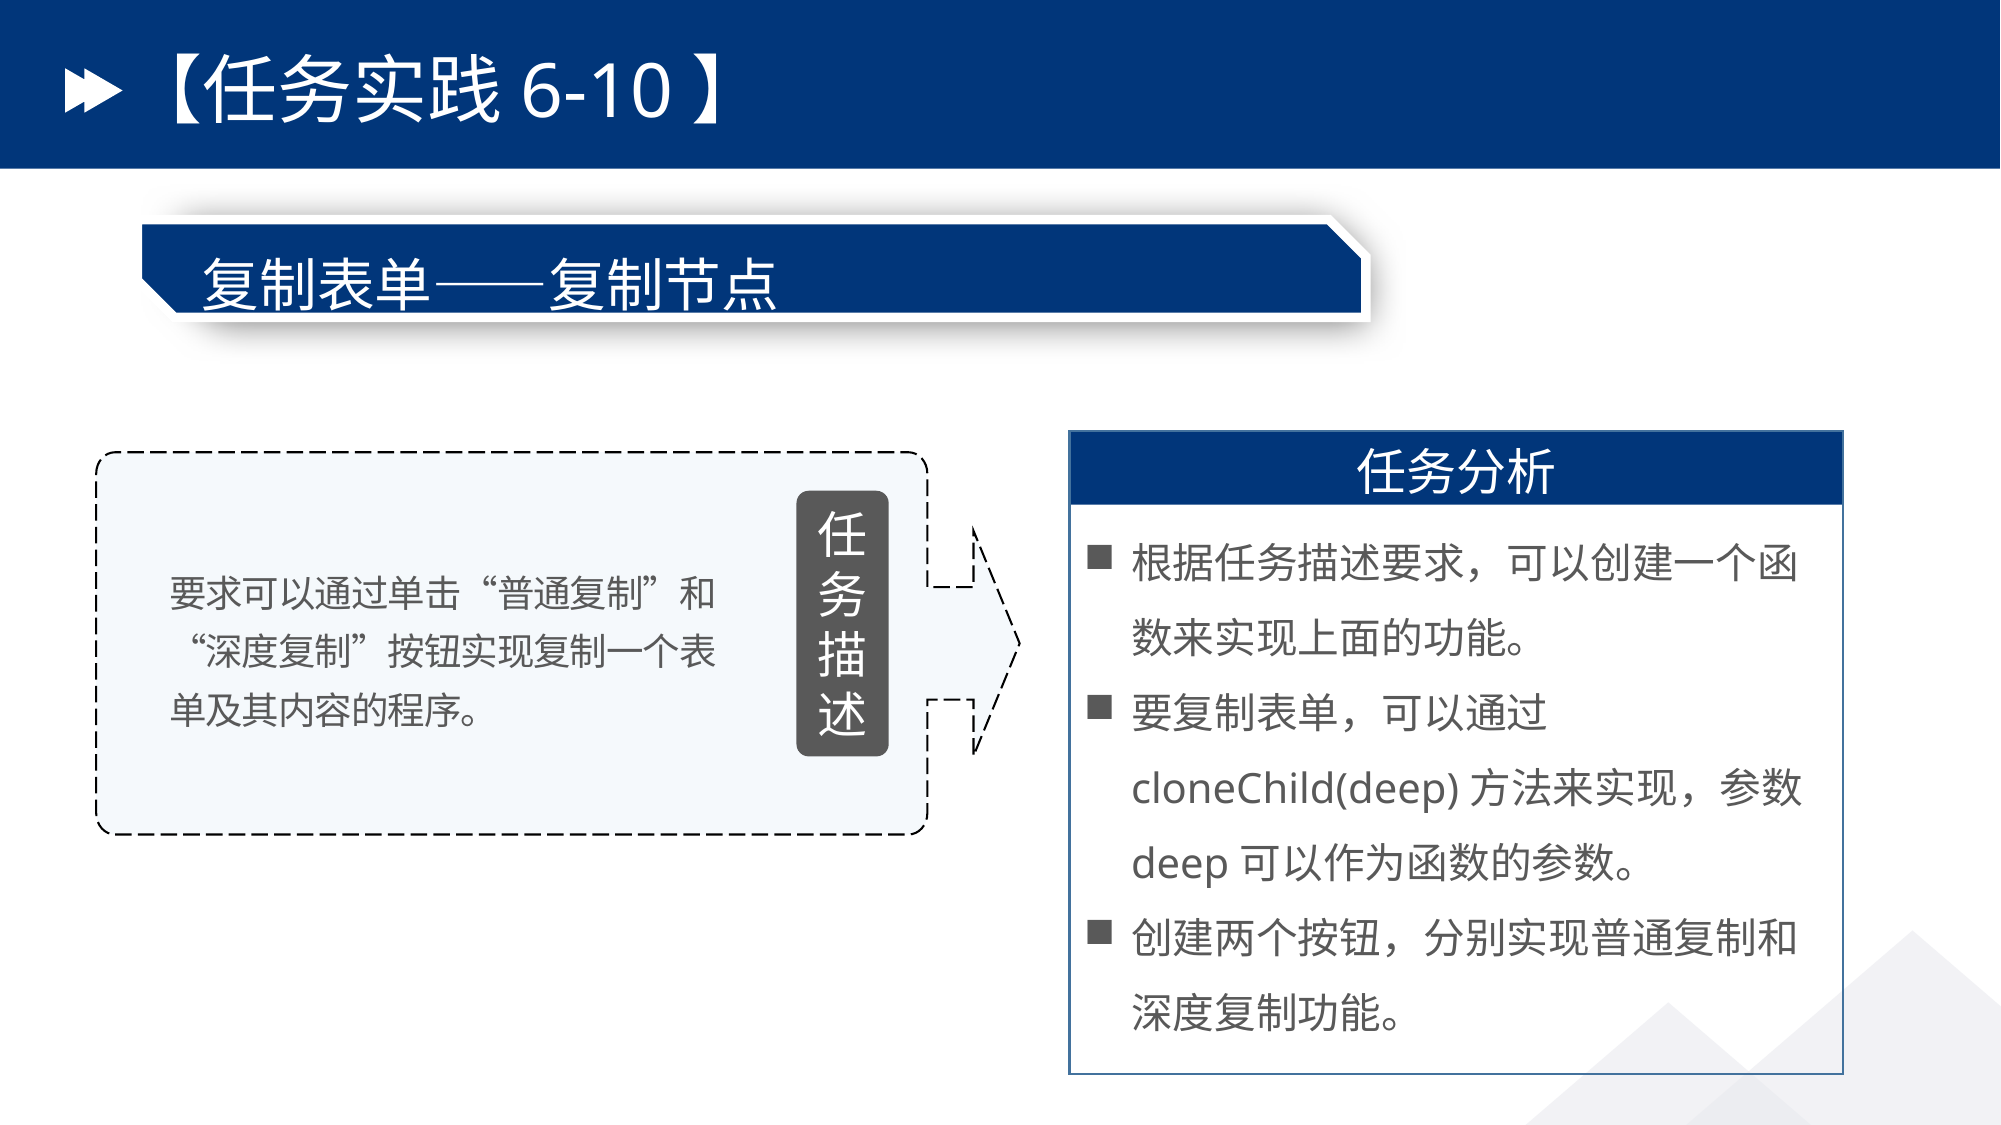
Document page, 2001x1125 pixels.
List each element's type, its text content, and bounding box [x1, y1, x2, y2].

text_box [1069, 431, 1844, 1074]
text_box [96, 452, 1020, 835]
title 【任务实践6-10】 [112, 51, 1099, 136]
list 复制表单——复制节点 [186, 220, 1298, 326]
